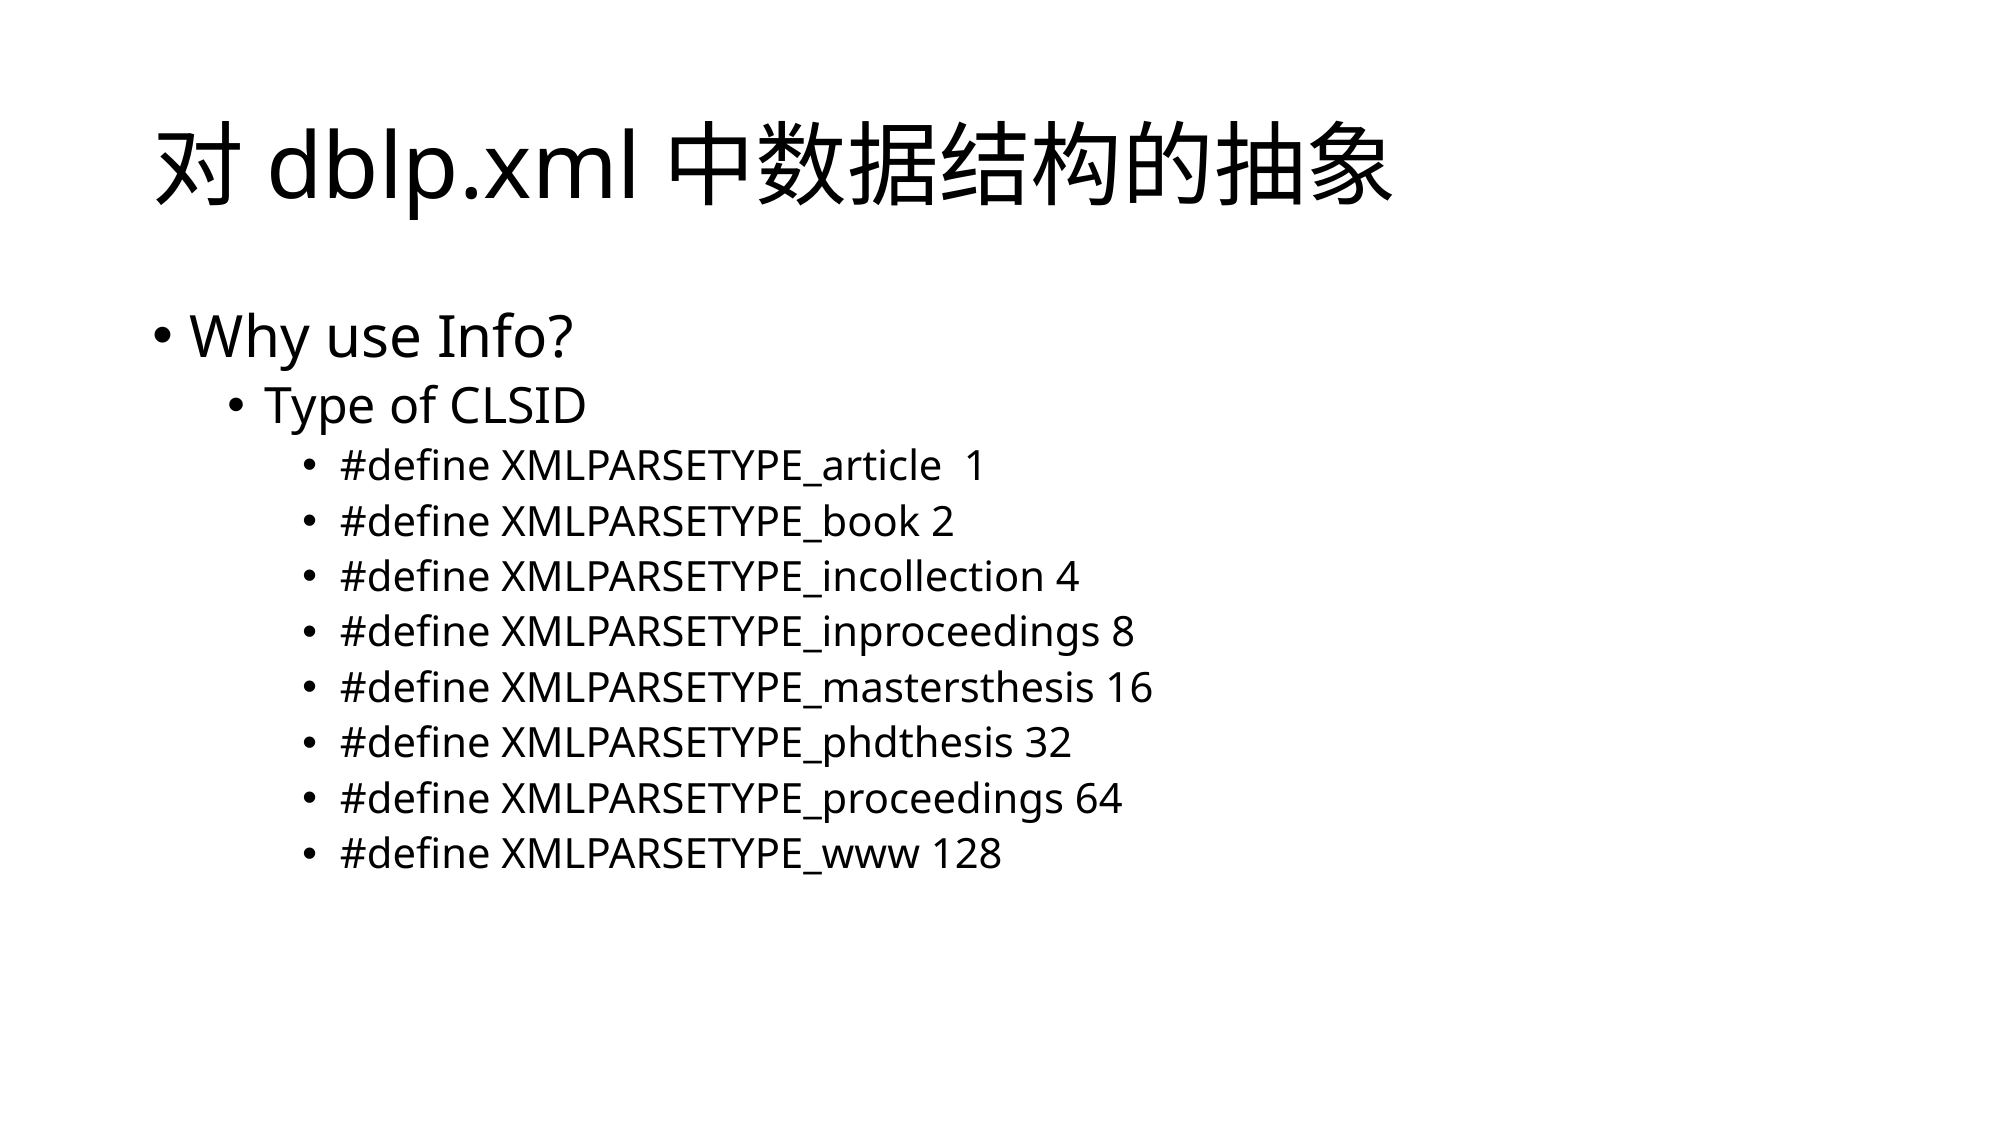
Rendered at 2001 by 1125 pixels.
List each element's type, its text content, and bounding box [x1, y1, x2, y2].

title 对dblp.xml中数据结构的抽象 [137, 59, 1863, 278]
list Why use Info? Type of CLSID #define XMLPARSETYPE_article 1 #define XMLPARSETYPE_book 2 #define XMLPARSETYPE_incollection 4 #define XMLPARSETYPE_inproceedings 8 #define XMLPARSETYPE_mastersthesis 16 #define XMLPARSETYPE_phdthesis 32 #define XMLPARSETYPE_proceedings 64 #define XMLPARSETYPE_www 128 [137, 299, 1863, 1014]
